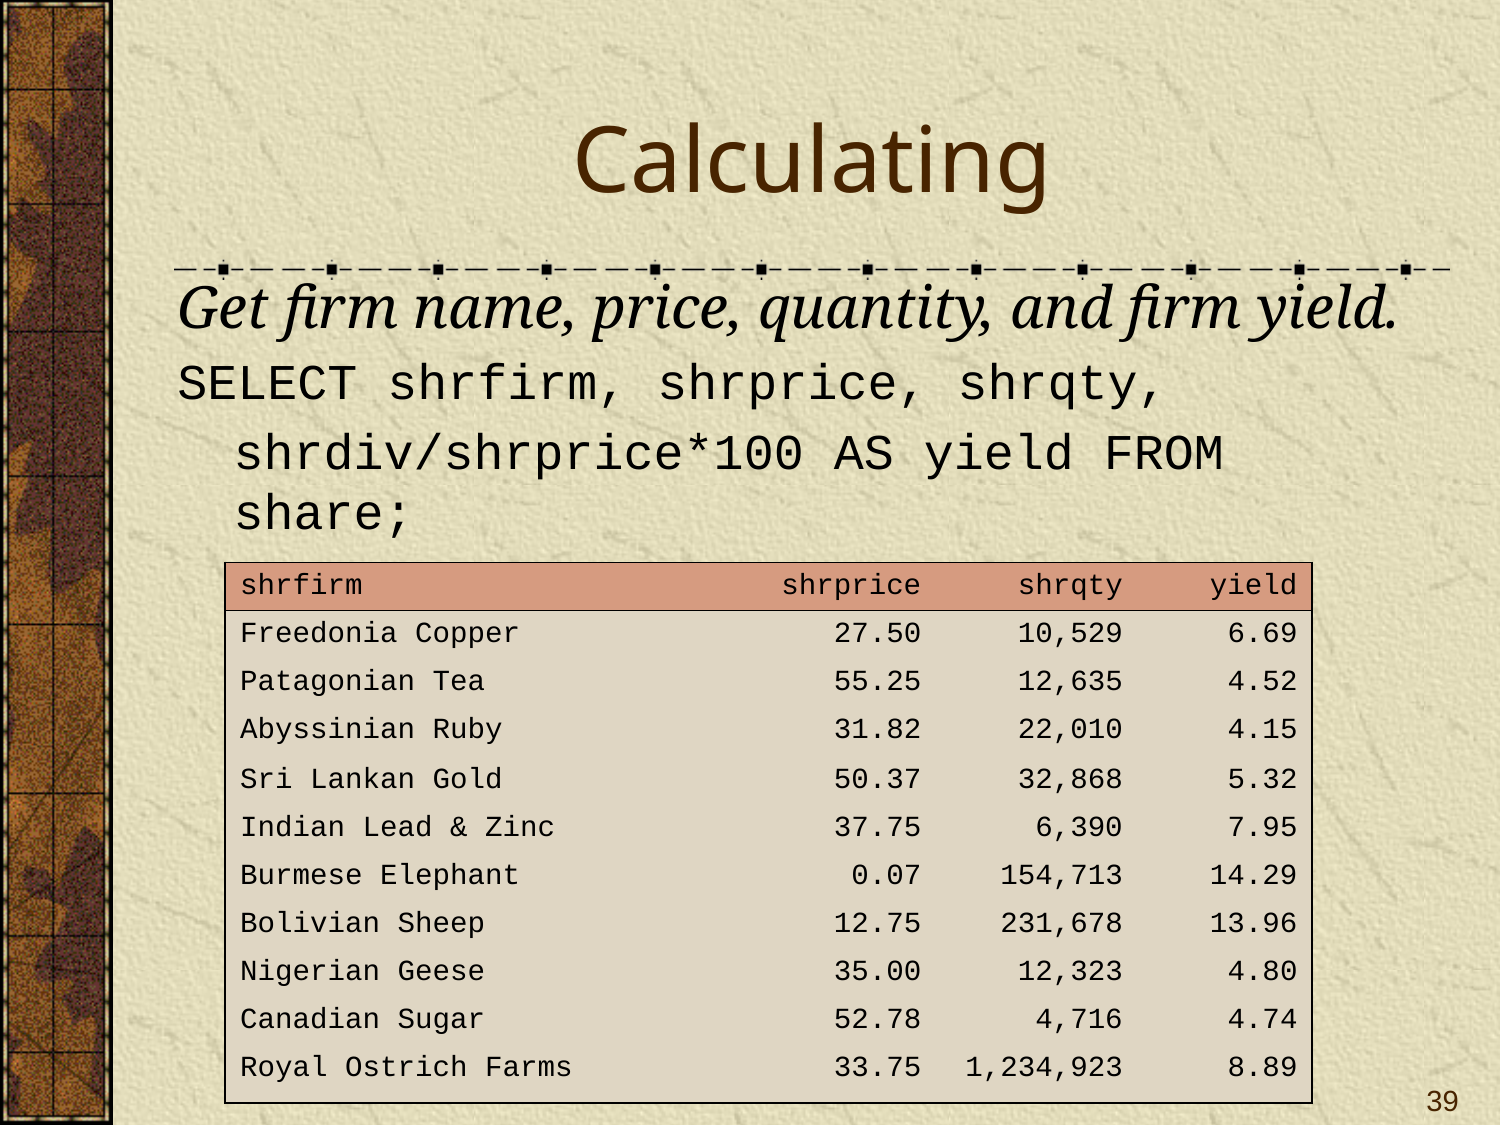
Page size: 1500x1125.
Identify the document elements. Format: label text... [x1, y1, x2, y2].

table_cell 8.89 [1138, 1045, 1311, 1102]
table_cell 6,390 [936, 804, 1138, 853]
table_cell 6.69 [1138, 611, 1311, 659]
table_cell 12,635 [936, 659, 1138, 707]
table_cell Sri Lankan Gold [226, 756, 749, 804]
table_cell Abyssinian Ruby [226, 707, 749, 756]
table_header shrprice [749, 563, 936, 610]
table_cell 33.75 [749, 1045, 936, 1102]
table_cell 231,678 [936, 901, 1138, 949]
table_cell 0.07 [749, 853, 936, 901]
table_cell 37.75 [749, 804, 936, 853]
table_cell 14.29 [1138, 853, 1311, 901]
table_cell 50.37 [749, 756, 936, 804]
table_cell 12.75 [749, 901, 936, 949]
table_cell 154,713 [936, 853, 1138, 901]
title Calculating [174, 62, 1451, 251]
table_cell 31.82 [749, 707, 936, 756]
list Get firm name, price, quantity, and firm yield. SELECT shrfirm, shrprice, shrqty, shrdiv/shrprice*100 AS yield FROM share; [162, 262, 1438, 926]
table_cell Freedonia Copper [226, 611, 749, 659]
table_cell 12,323 [936, 949, 1138, 997]
table_cell 5.32 [1138, 756, 1311, 804]
table_cell 52.78 [749, 997, 936, 1045]
table_cell 4.52 [1138, 659, 1311, 707]
table_cell 1,234,923 [936, 1045, 1138, 1102]
picture [0, 0, 1500, 1125]
table_cell Royal Ostrich Farms [226, 1045, 749, 1102]
table_cell 35.00 [749, 949, 936, 997]
table_header shrfirm [226, 563, 749, 610]
table_cell 4,716 [936, 997, 1138, 1045]
table_cell 27.50 [749, 611, 936, 659]
table_cell Canadian Sugar [226, 997, 749, 1045]
table_cell 7.95 [1138, 804, 1311, 853]
table_header yield [1138, 563, 1311, 610]
table_cell Nigerian Geese [226, 949, 749, 997]
table_cell 10,529 [936, 611, 1138, 659]
table_cell 55.25 [749, 659, 936, 707]
slide_number 39 [1387, 1049, 1499, 1125]
table_cell 4.74 [1138, 997, 1311, 1045]
table_cell 13.96 [1138, 901, 1311, 949]
table_cell Burmese Elephant [226, 853, 749, 901]
table_header shrqty [936, 563, 1138, 610]
table_cell Bolivian Sheep [226, 901, 749, 949]
table_cell Indian Lead & Zinc [226, 804, 749, 853]
table_cell 4.15 [1138, 707, 1311, 756]
table_cell Patagonian Tea [226, 659, 749, 707]
table_cell 32,868 [936, 756, 1138, 804]
table_cell 22,010 [936, 707, 1138, 756]
table_cell 4.80 [1138, 949, 1311, 997]
